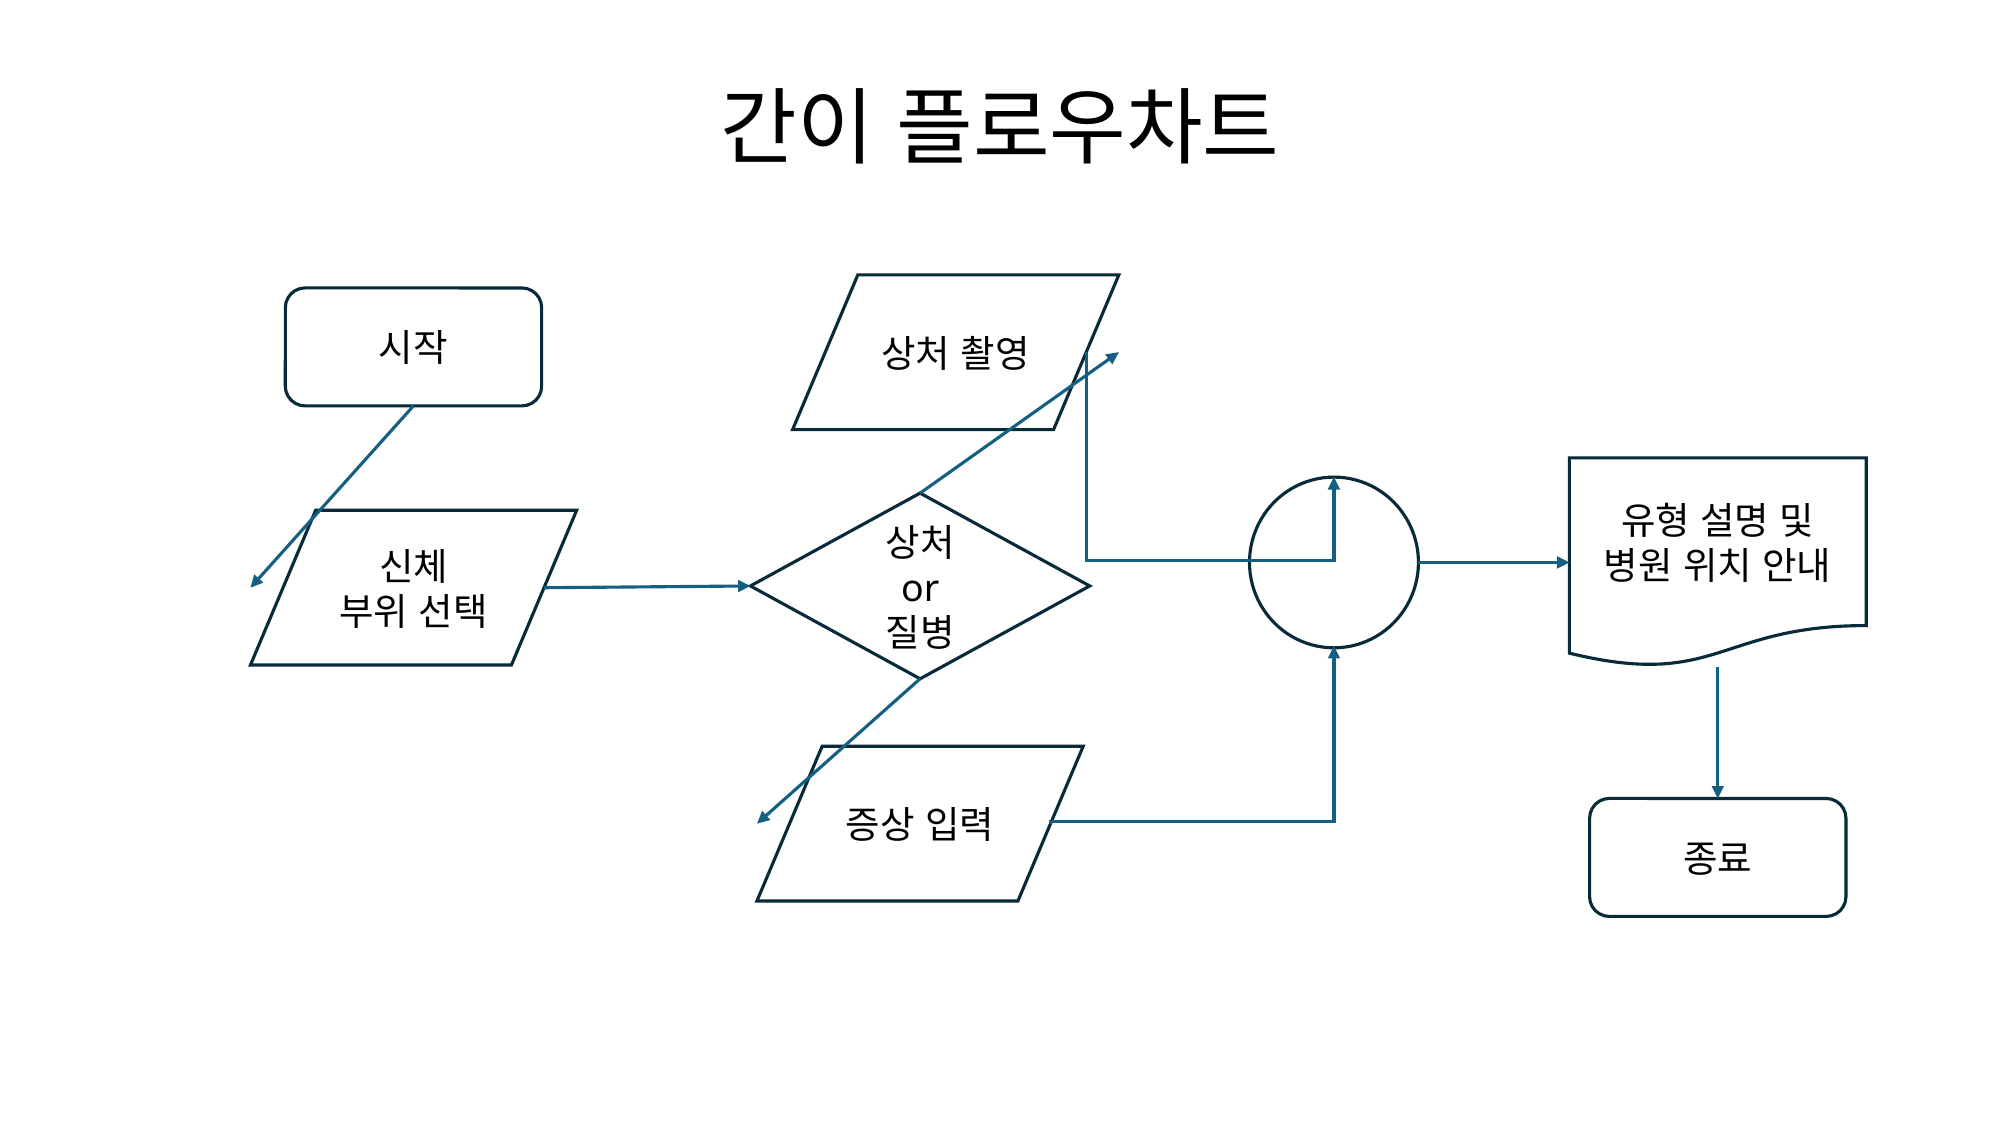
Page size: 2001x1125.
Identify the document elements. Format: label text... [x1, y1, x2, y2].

text_box [1247, 475, 1420, 650]
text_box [1050, 647, 1335, 825]
title 간이 플로우차트 [460, 75, 1540, 184]
text_box 유형 설명 및 병원 위치 안내 [1567, 456, 1868, 666]
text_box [1085, 351, 1335, 478]
text_box 신체 부위 선택 [248, 508, 580, 667]
text_box 시작 [283, 286, 544, 408]
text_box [919, 429, 924, 494]
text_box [543, 585, 751, 589]
text_box 증상 입력 [754, 744, 1052, 903]
text_box 종료 [1588, 796, 1848, 918]
text_box 상처 촬영 [790, 273, 1122, 432]
text_box 상처 or 질병 [749, 491, 1094, 680]
